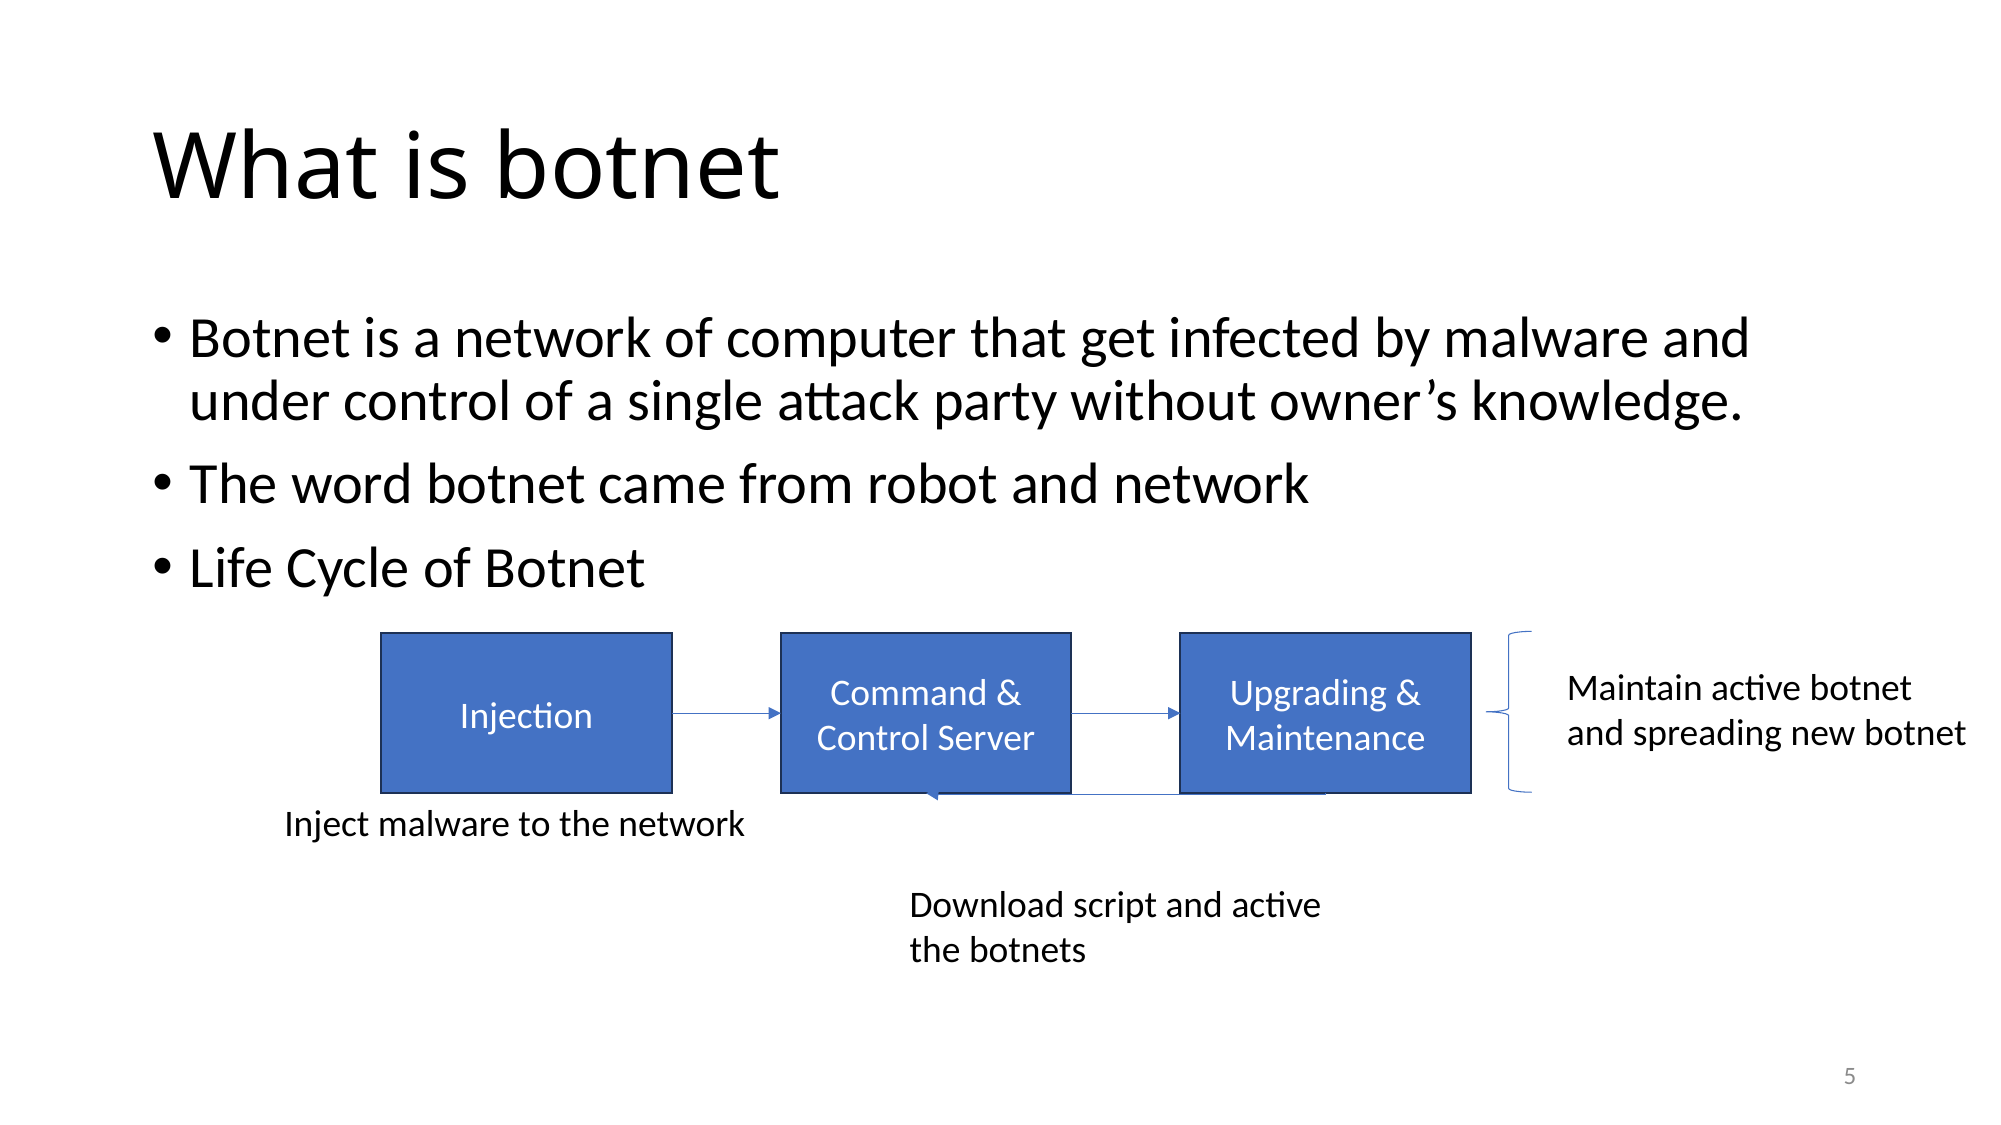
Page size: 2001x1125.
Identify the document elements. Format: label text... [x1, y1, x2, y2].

text_box Download script and active the botnets [1128, 872, 1394, 978]
slide_number 5 [1421, 1044, 1872, 1105]
text_box Upgrading & Maintenance [1179, 632, 1472, 794]
list Botnet is a network of computer that get infected by malware and under control of a single attack party without owner’s knowledge. The word botnet came from robot and network Life Cycle of Botnet [137, 299, 1863, 1014]
text_box Injection [380, 632, 673, 792]
text_box Maintain active botnet and spreading new botnet [1551, 655, 1985, 762]
text_box Inject malware to the network [269, 792, 768, 852]
text_box Download script and active the botnets [894, 872, 1125, 978]
text_box Command & Control Server [780, 632, 1072, 794]
title What is botnet [137, 59, 1863, 278]
text_box [1485, 630, 1532, 793]
